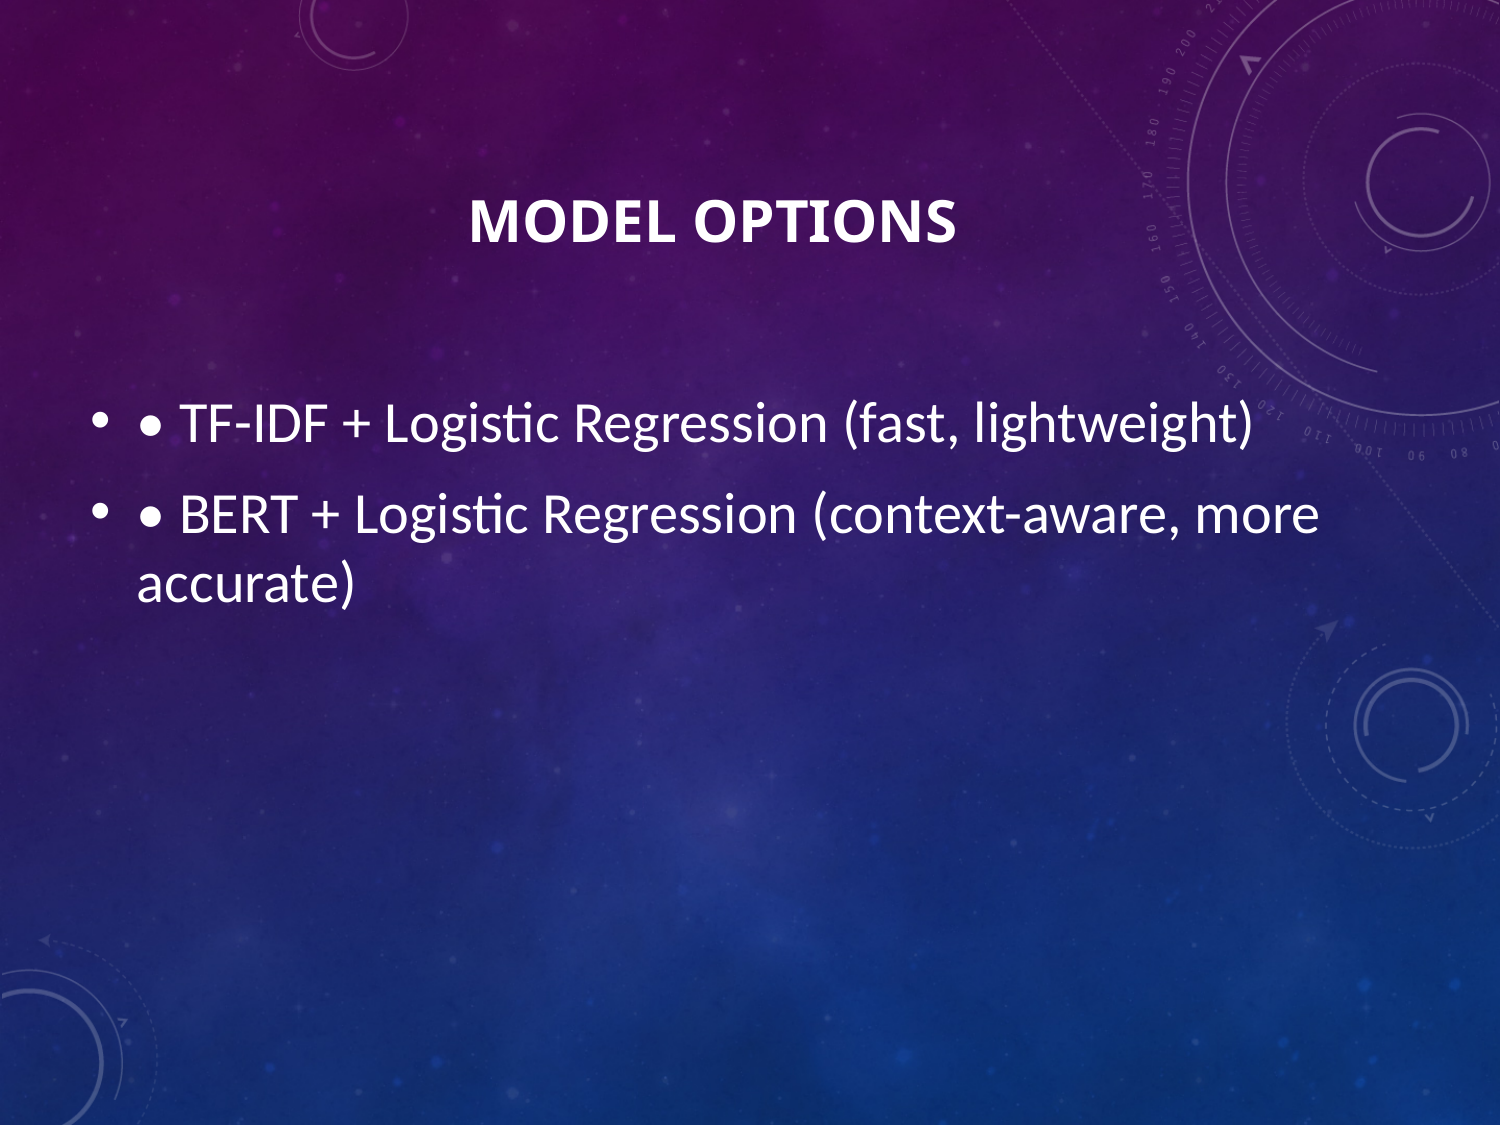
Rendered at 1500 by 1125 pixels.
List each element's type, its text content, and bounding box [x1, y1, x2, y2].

list • TF-IDF + Logistic Regression (fast, lightweight) • BERT + Logistic Regression (context-aware, more accurate) [75, 338, 1362, 660]
picture [0, 0, 1500, 1125]
title Model Options [75, 99, 1350, 338]
